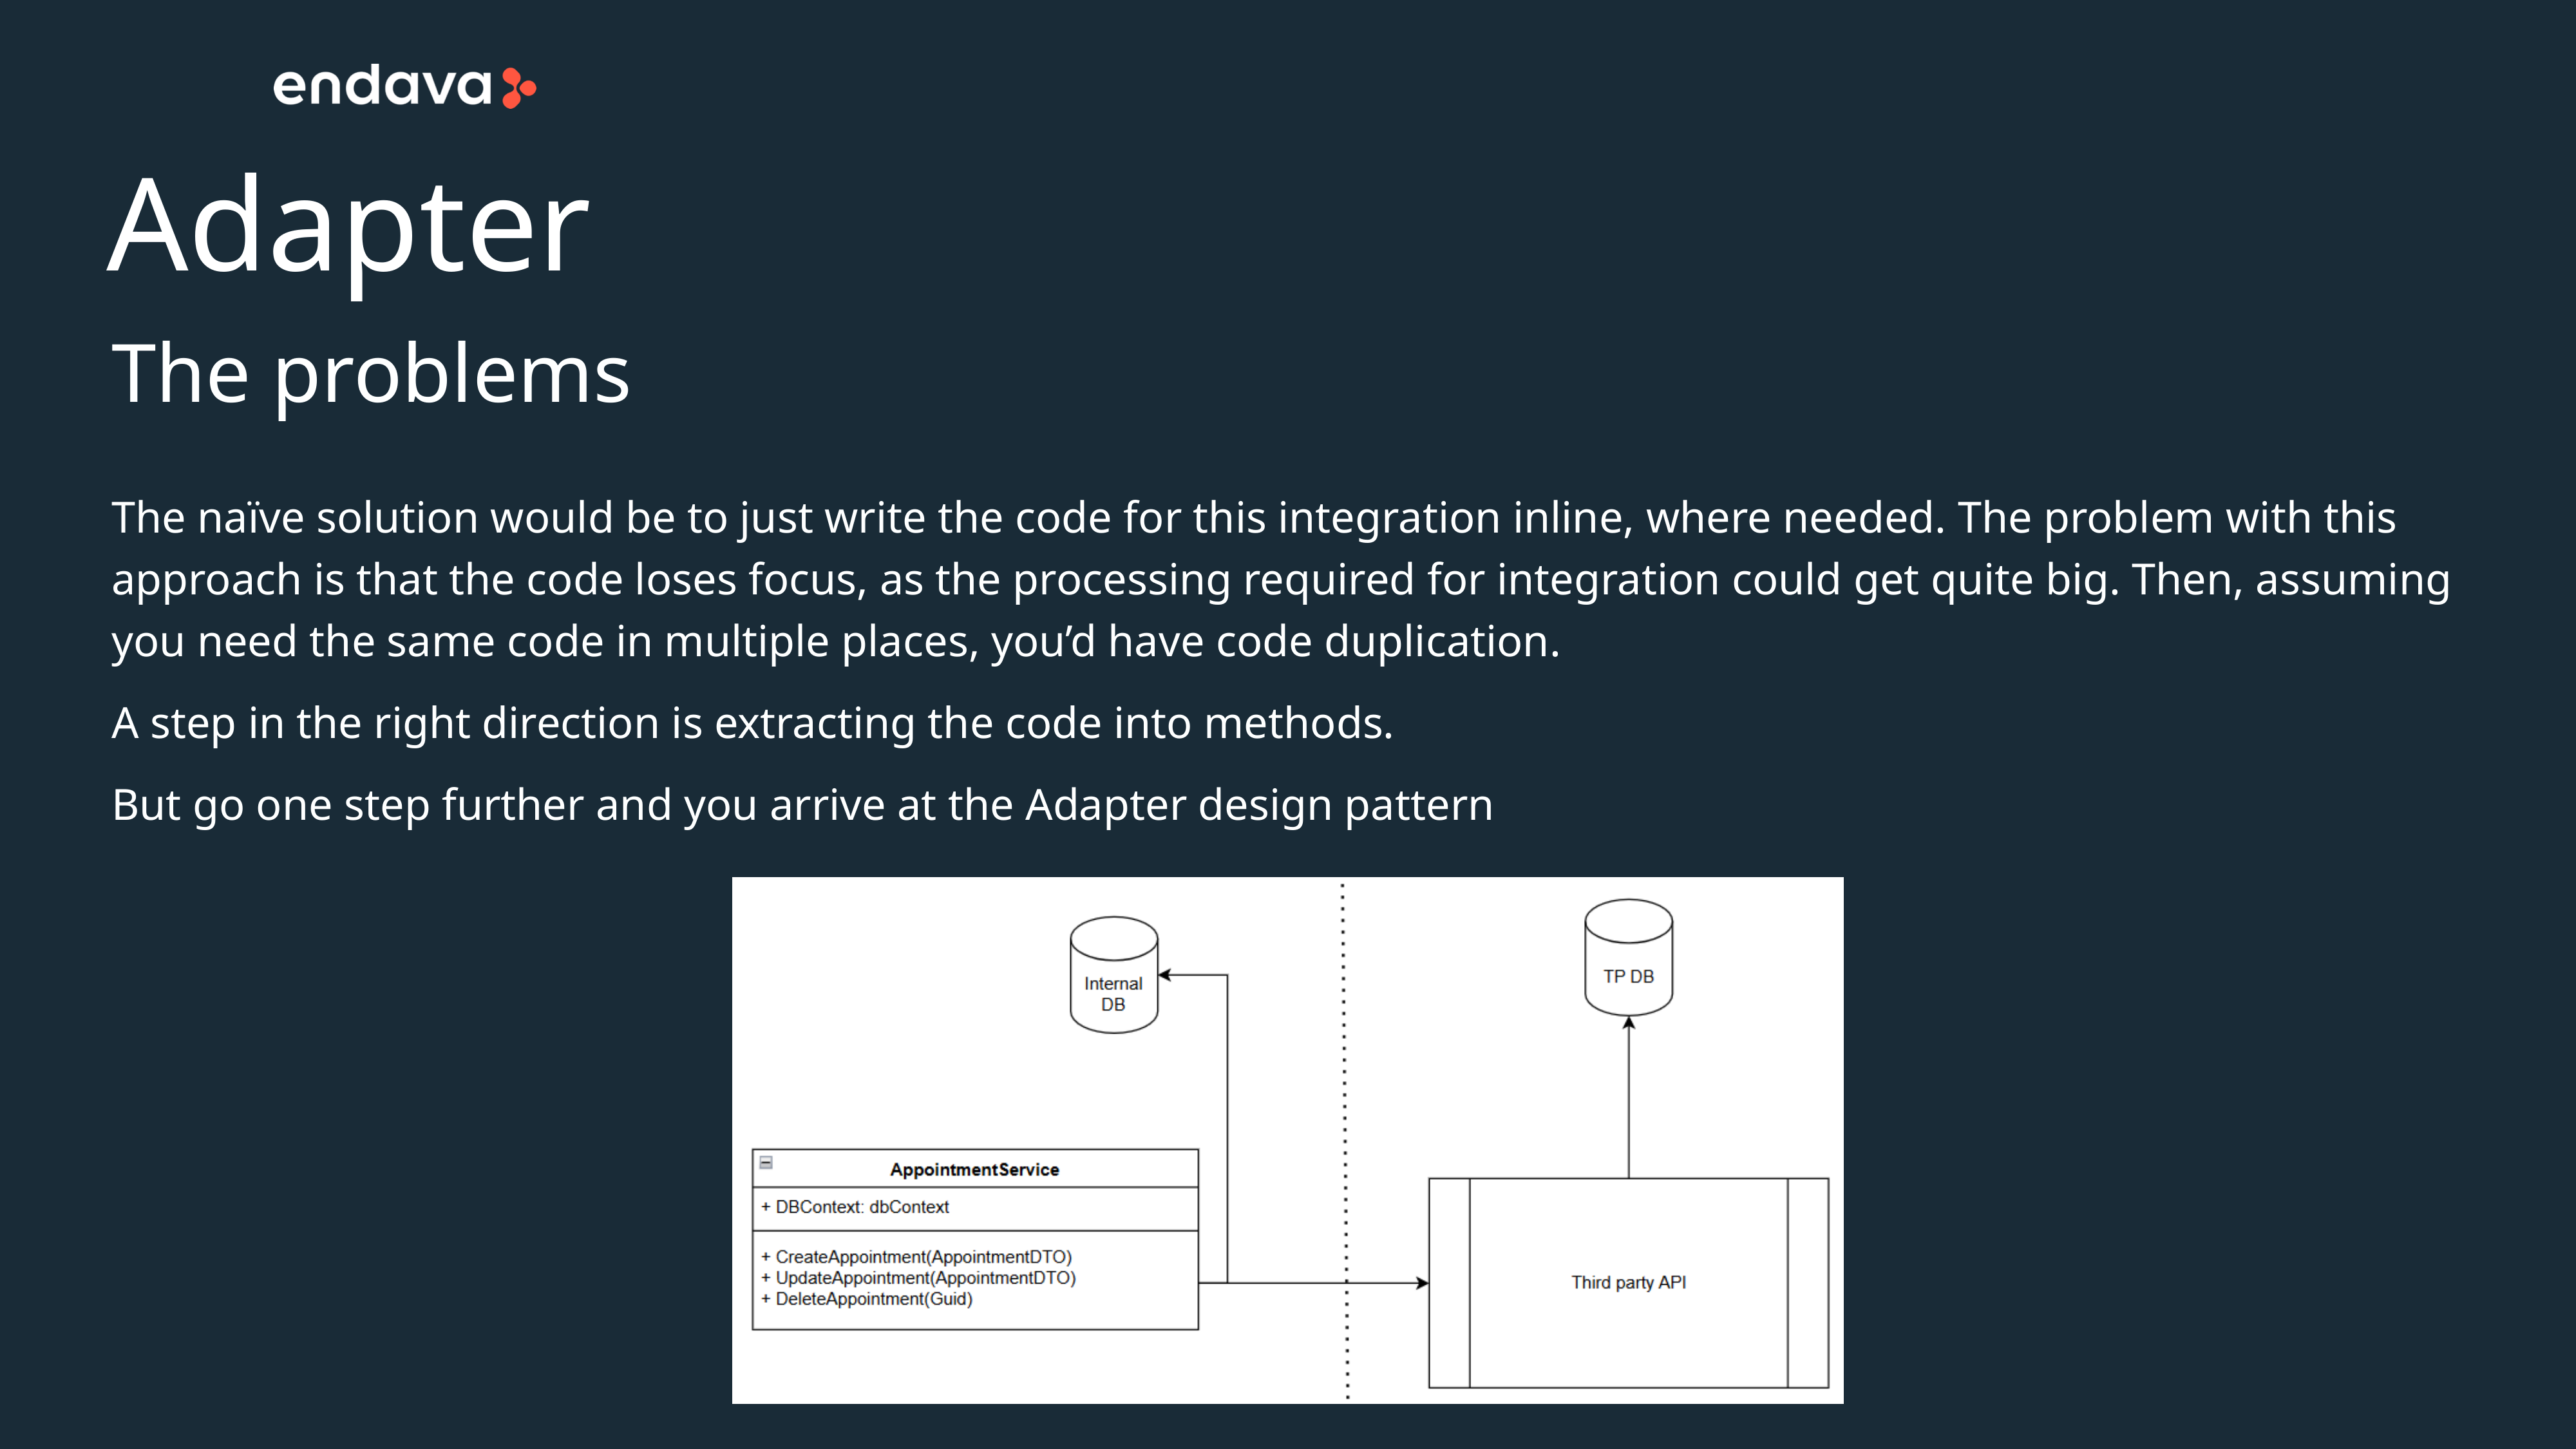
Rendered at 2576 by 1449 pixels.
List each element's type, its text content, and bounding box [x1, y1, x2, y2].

text_box The naïve solution would be to just write the code for this integration inline, where needed. The problem with this approach is that the code loses focus, as the processing required for integration could get quite big. Then, assuming you need the same code in multiple places, you’d have code duplication. A step in the right direction is extracting the code into methods. But go one step further and you arrive at the Adapter design pattern [106, 474, 2470, 975]
picture [274, 64, 536, 109]
picture [732, 877, 1844, 1404]
title Adapter [106, 171, 846, 296]
text_box The problems [106, 296, 1566, 424]
